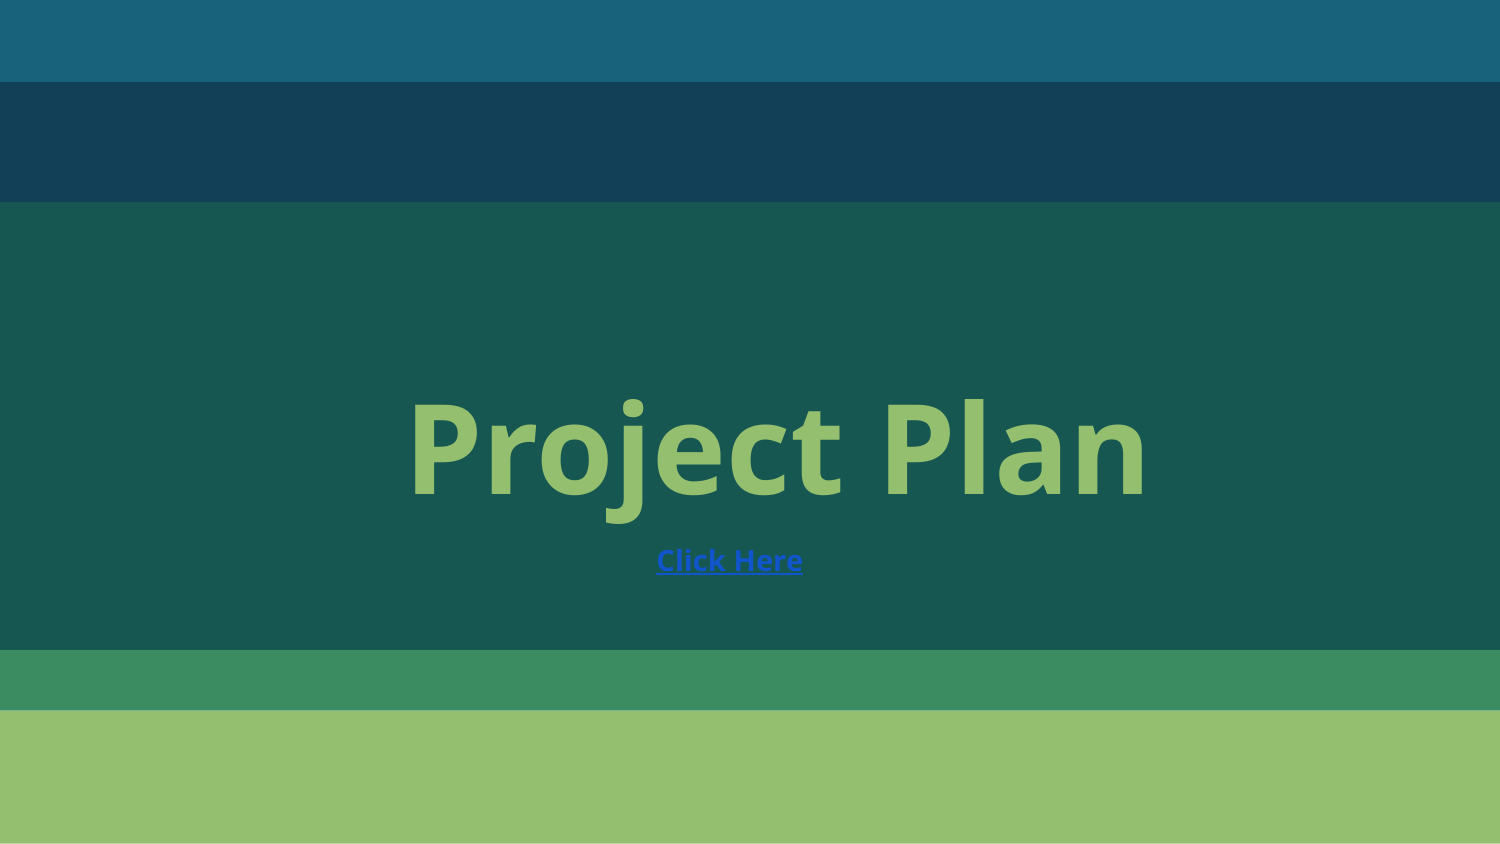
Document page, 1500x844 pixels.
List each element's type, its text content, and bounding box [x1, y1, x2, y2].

text_box Click Here [601, 534, 859, 589]
title Project Plan [95, 309, 1462, 535]
